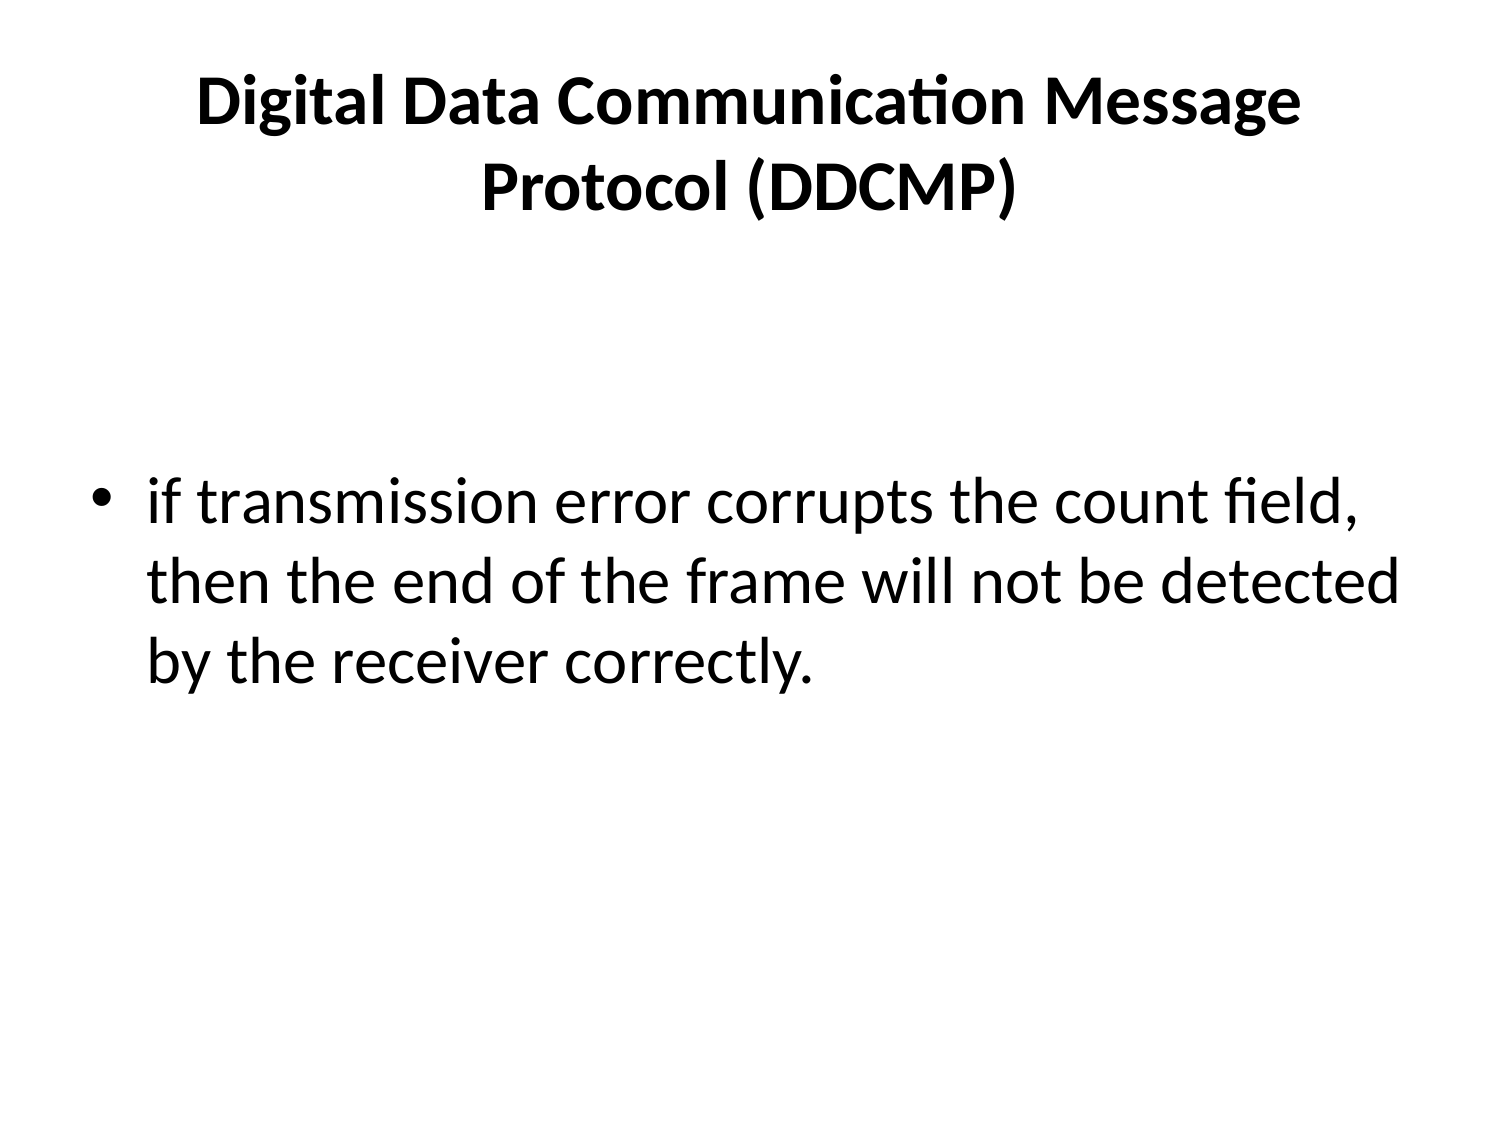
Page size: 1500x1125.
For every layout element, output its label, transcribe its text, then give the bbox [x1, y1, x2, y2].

title Digital Data Communication Message Protocol (DDCMP) [75, 45, 1425, 233]
list if transmission error corrupts the count field, then the end of the frame will not be detected by the receiver correctly. [75, 262, 1425, 1005]
